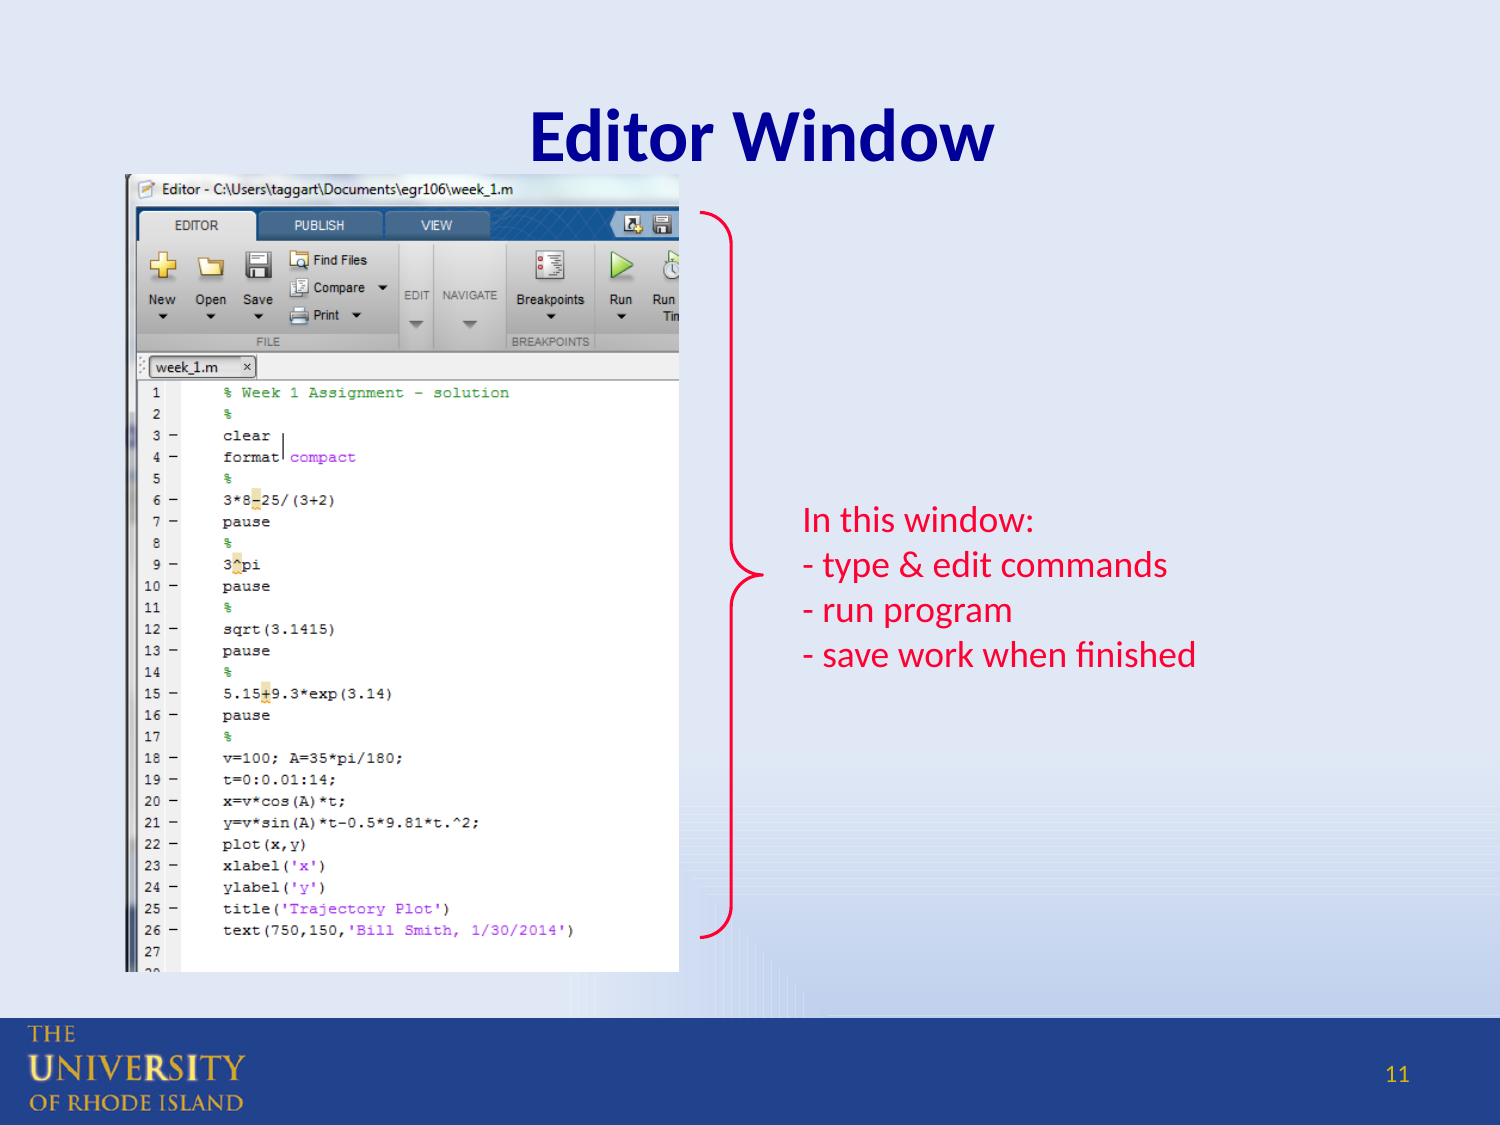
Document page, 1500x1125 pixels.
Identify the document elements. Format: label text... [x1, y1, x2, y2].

text_box [699, 212, 763, 938]
picture [124, 174, 679, 973]
text_box In this window: - type & edit commands - run program - save work when finished [787, 487, 1250, 683]
title Editor Window [87, 37, 1438, 225]
picture [0, 1018, 1500, 1125]
